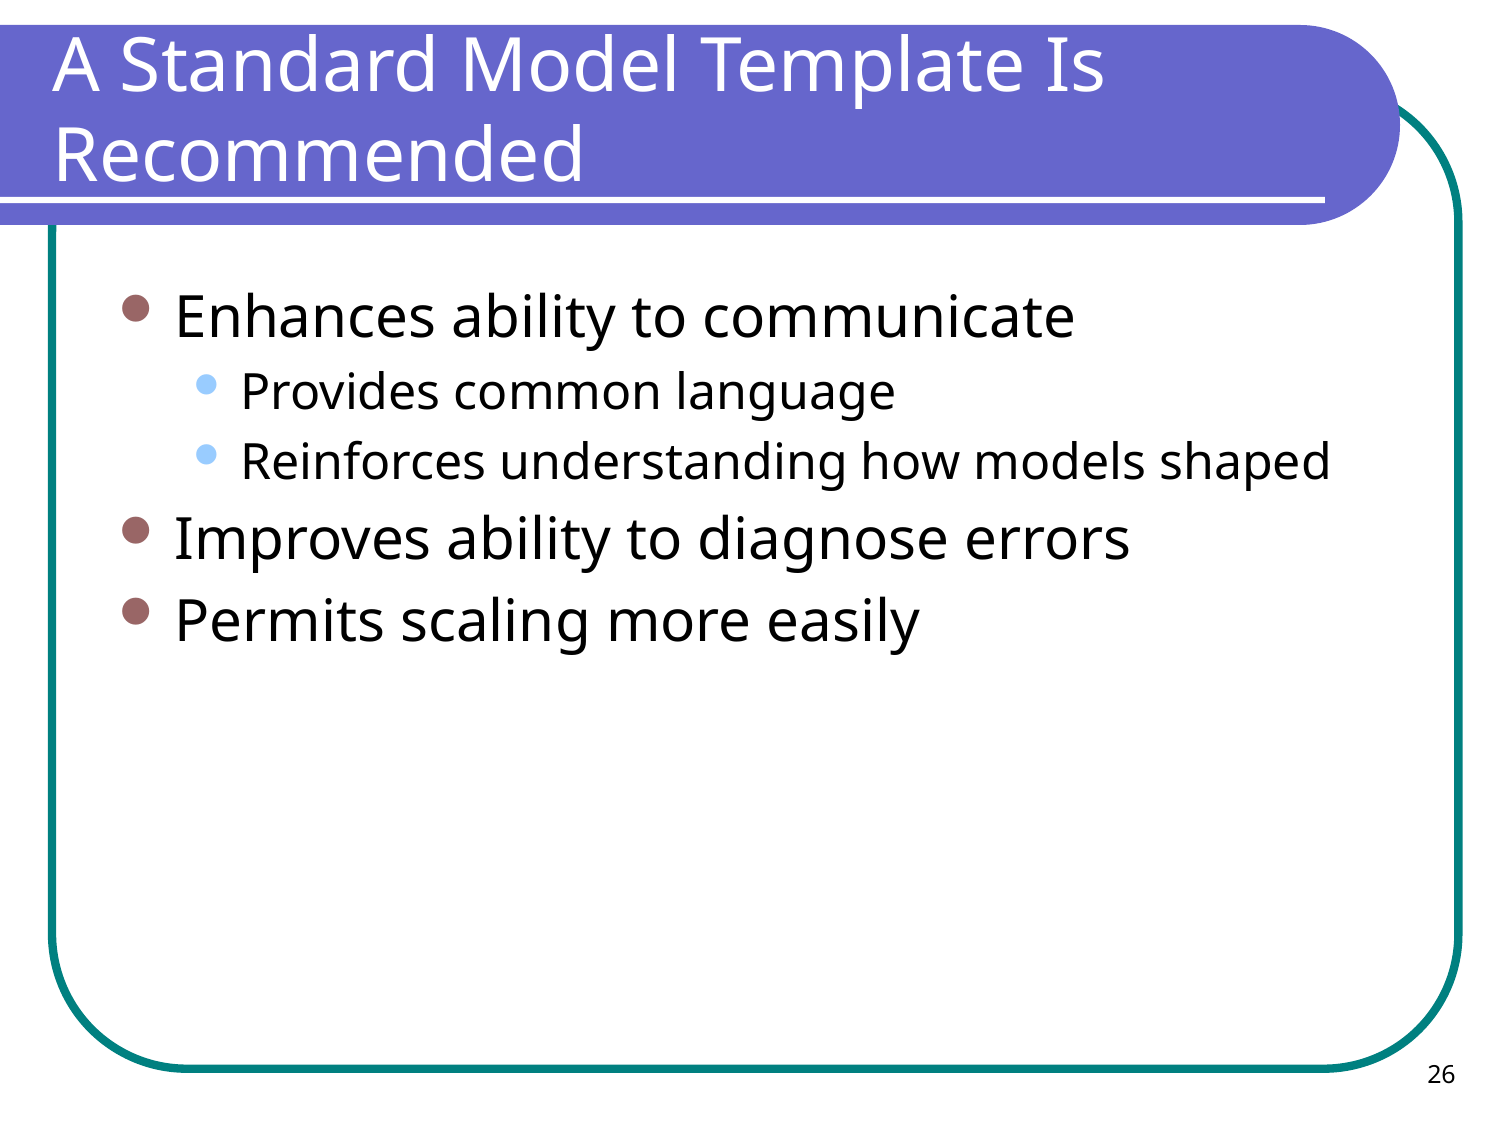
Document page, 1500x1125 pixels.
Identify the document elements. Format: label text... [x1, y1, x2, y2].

slide_number 26 [1120, 1024, 1472, 1101]
title A Standard Model Template Is Recommended [37, 12, 1248, 200]
list Enhances ability to communicate Provides common language Reinforces understanding how models shaped Improves ability to diagnose errors Permits scaling more easily [103, 271, 1421, 1014]
